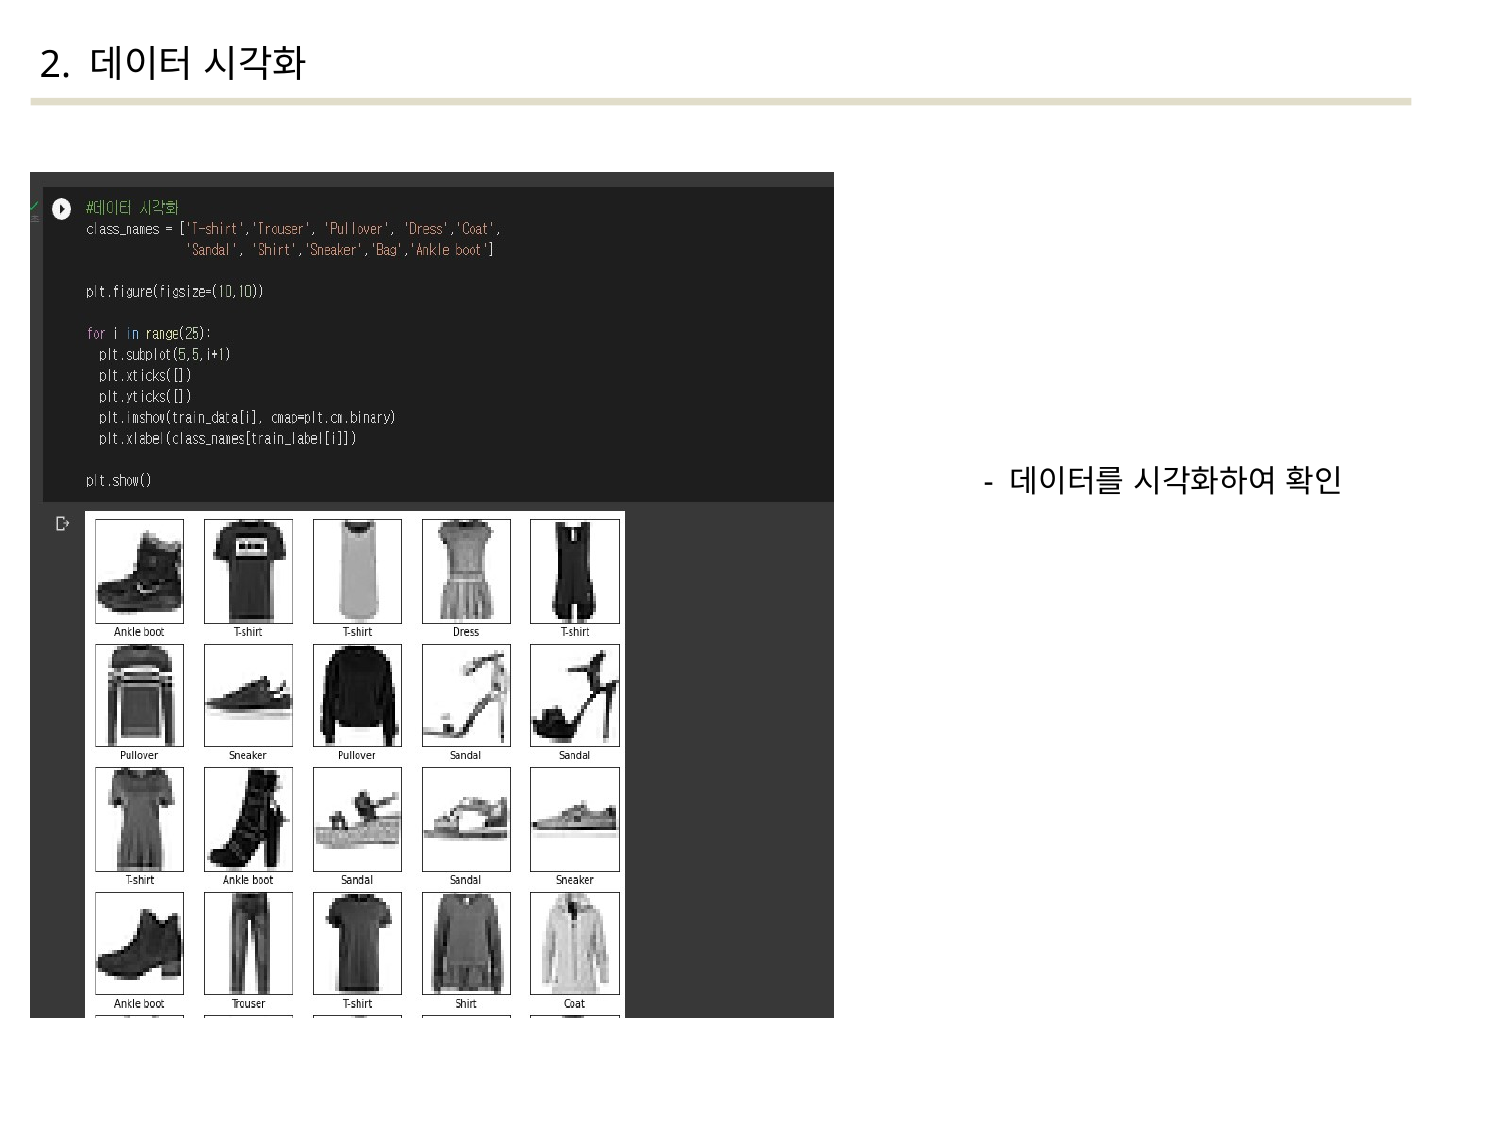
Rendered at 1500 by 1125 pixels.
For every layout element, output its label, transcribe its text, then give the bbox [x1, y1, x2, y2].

text_box [30, 97, 1412, 106]
text_box - 데이터를 시각화하여 확인 [840, 453, 1497, 506]
text_box 2. 데이터 시각화 [24, 37, 888, 94]
picture [30, 172, 835, 1018]
